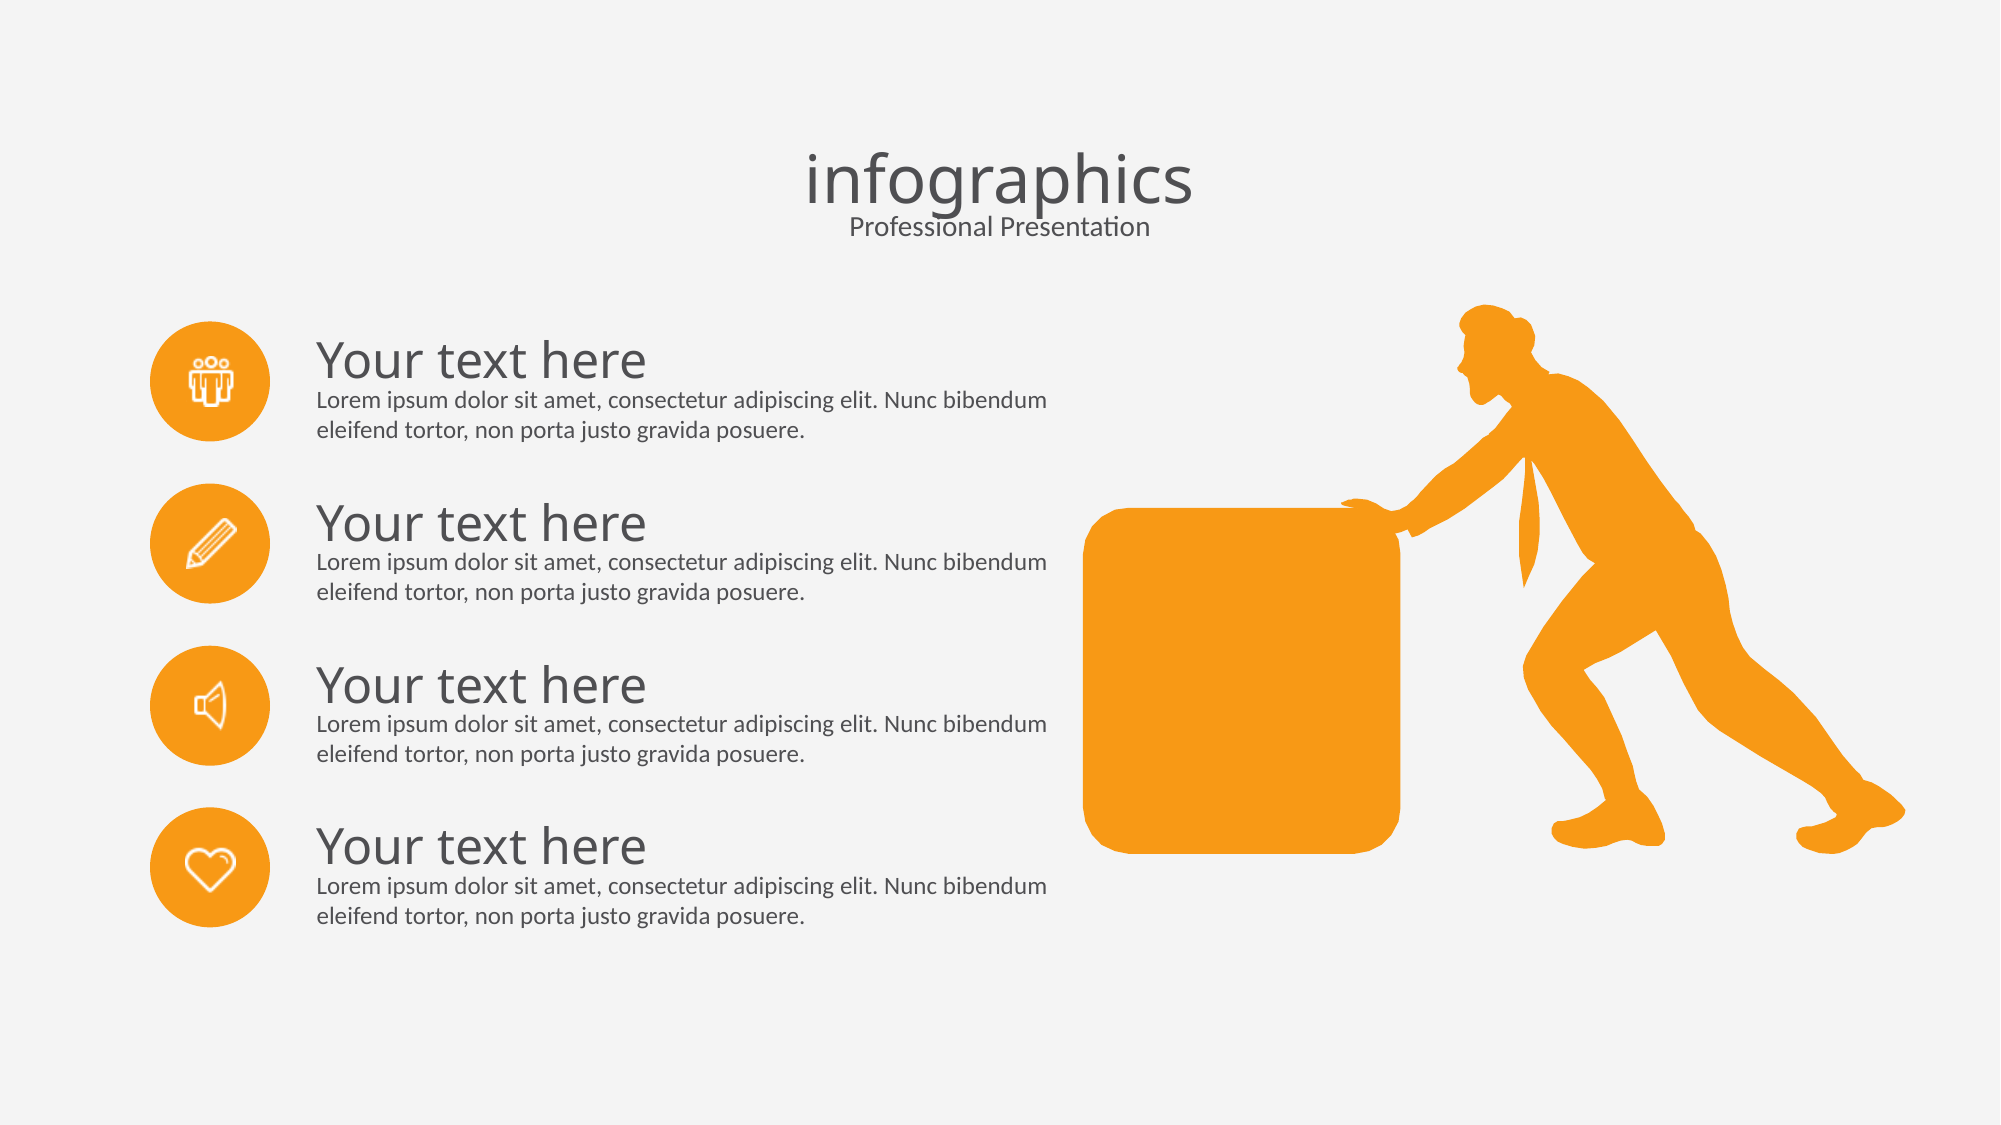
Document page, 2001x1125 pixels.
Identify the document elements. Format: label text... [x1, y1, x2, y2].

picture [186, 356, 237, 407]
text_box Your text here [301, 645, 1082, 721]
picture [185, 845, 236, 896]
text_box Lorem ipsum dolor sit amet, consectetur adipiscing elit. Nunc bibendum eleifend tortor, non porta justo gravida posuere. [301, 559, 1082, 613]
picture [185, 680, 236, 731]
text_box [148, 320, 272, 443]
text_box Your text here [301, 321, 1082, 397]
text_box [148, 806, 272, 929]
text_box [1082, 304, 1906, 855]
text_box [148, 482, 272, 605]
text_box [132, 129, 1868, 251]
text_box Your text here [301, 807, 1110, 883]
text_box Lorem ipsum dolor sit amet, consectetur adipiscing elit. Nunc bibendum eleifend tortor, non porta justo gravida posuere. [301, 397, 1082, 451]
text_box [148, 644, 272, 767]
picture [186, 518, 237, 569]
text_box Your text here [301, 483, 1082, 559]
text_box Lorem ipsum dolor sit amet, consectetur adipiscing elit. Nunc bibendum eleifend tortor, non porta justo gravida posuere. [301, 883, 1110, 937]
text_box Lorem ipsum dolor sit amet, consectetur adipiscing elit. Nunc bibendum eleifend tortor, non porta justo gravida posuere. [301, 721, 1082, 776]
